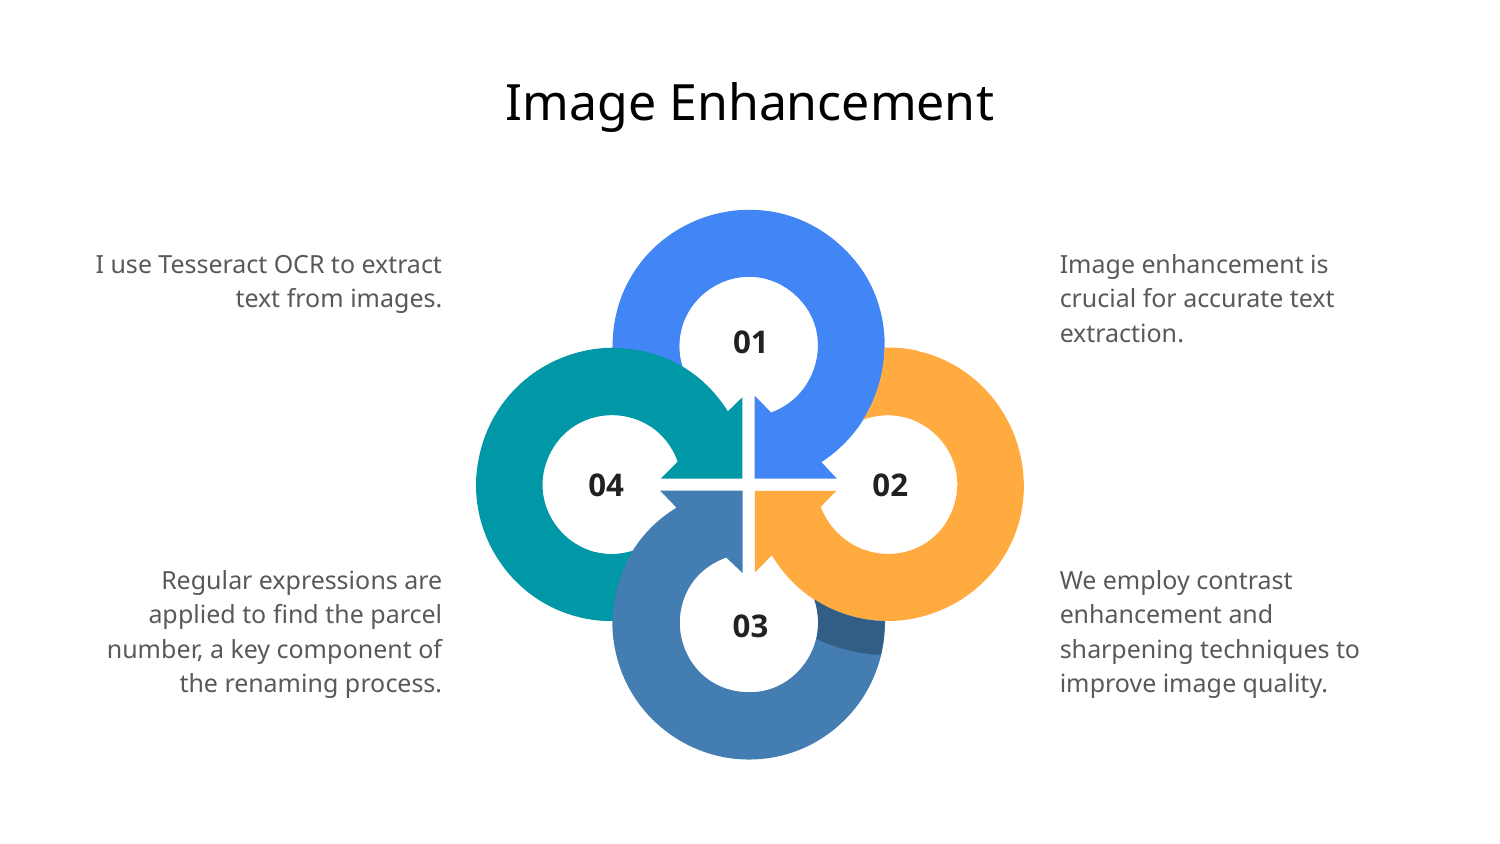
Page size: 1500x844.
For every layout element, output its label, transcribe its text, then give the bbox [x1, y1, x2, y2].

subtitle Regular expressions are applied to find the parcel number, a key component of the renaming process. [77, 544, 458, 745]
title Image Enhancement [204, 65, 1296, 136]
subtitle Image enhancement is crucial for accurate text extraction. [1044, 228, 1426, 429]
subtitle I use Tesseract OCR to extract text from images. [77, 228, 458, 429]
subtitle We employ contrast enhancement and sharpening techniques to improve image quality. [1044, 544, 1426, 745]
